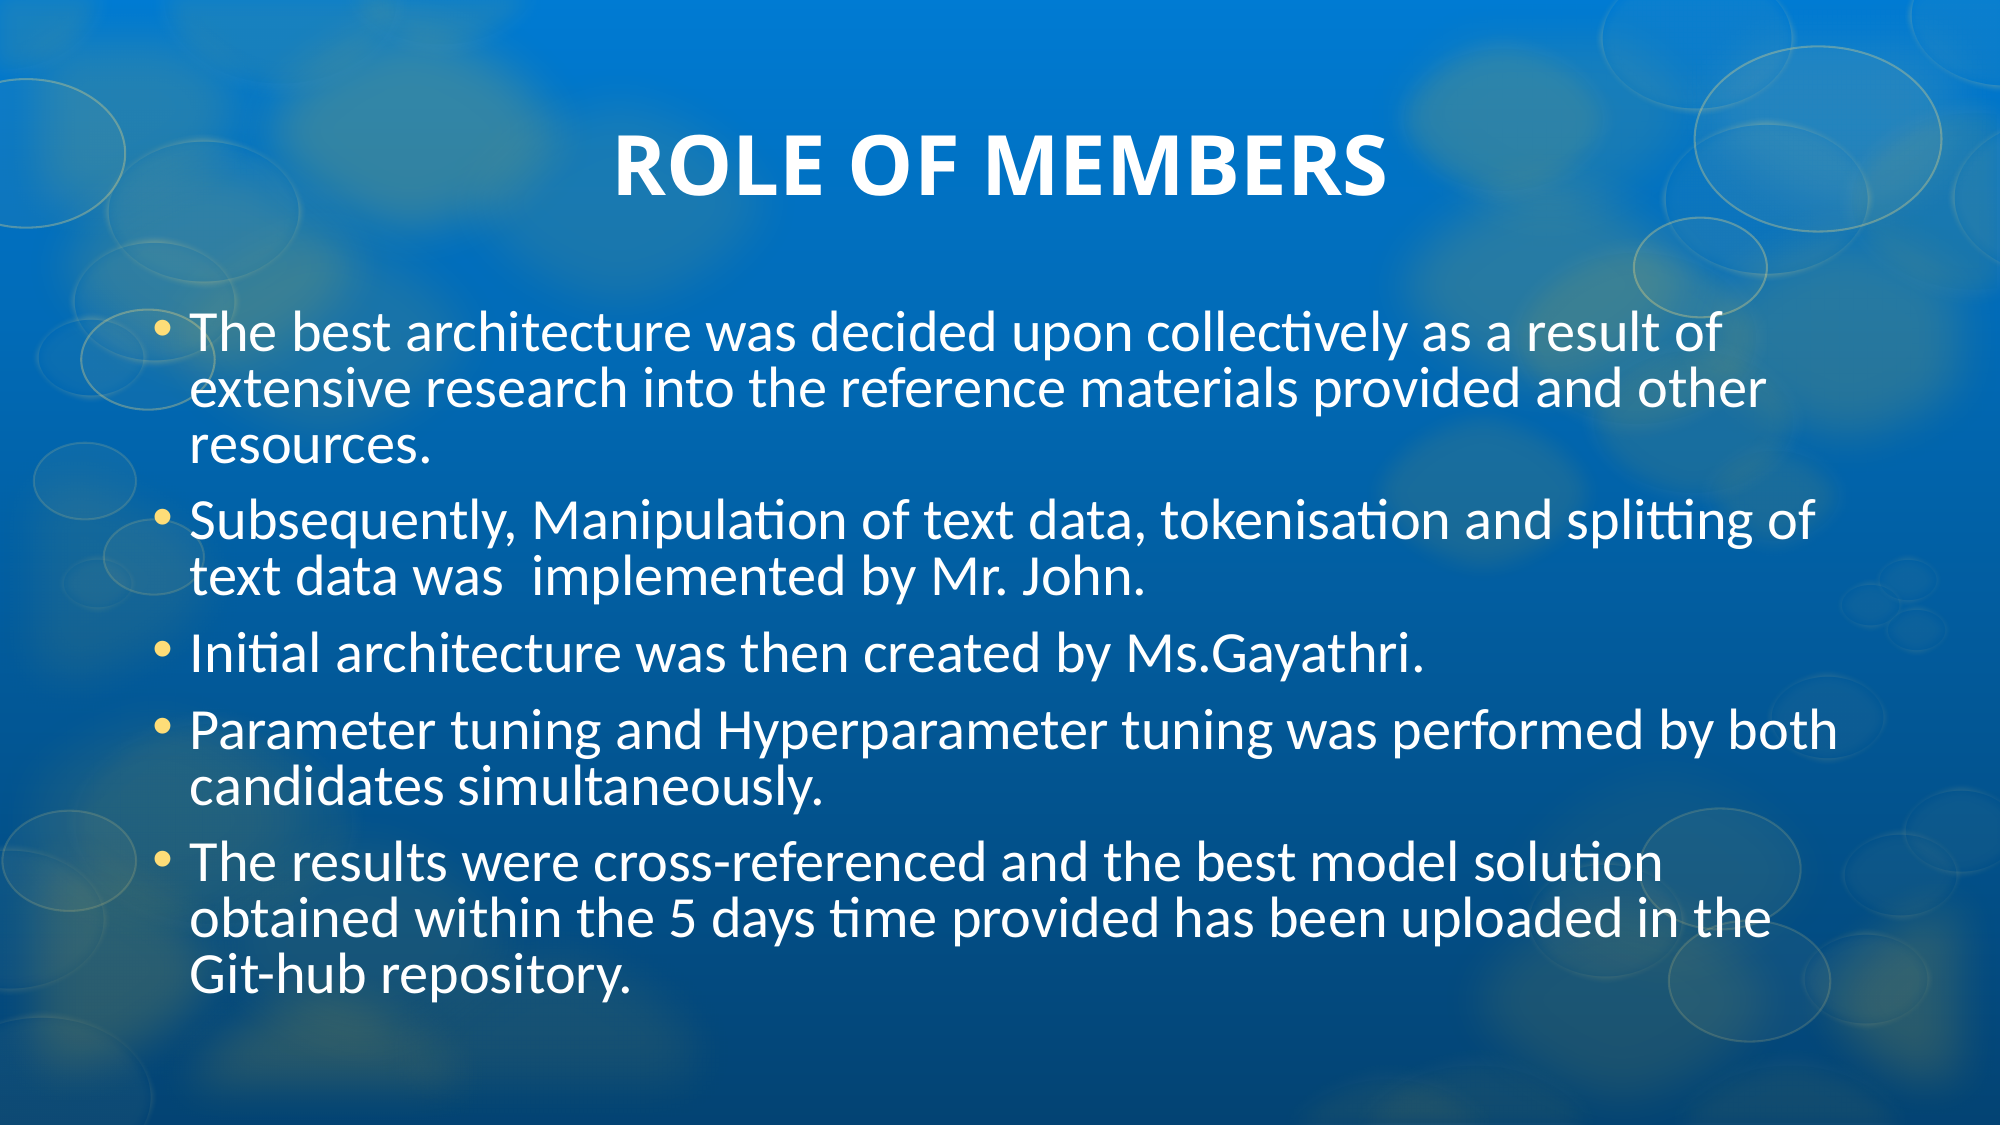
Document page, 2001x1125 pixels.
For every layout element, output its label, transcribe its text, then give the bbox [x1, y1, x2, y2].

list The best architecture was decided upon collectively as a result of extensive research into the reference materials provided and other resources. Subsequently, Manipulation of text data, tokenisation and splitting of text data was implemented by Mr. John. Initial architecture was then created by Ms.Gayathri. Parameter tuning and Hyperparameter tuning was performed by both candidates simultaneously. The results were cross-referenced and the best model solution obtained within the 5 days time provided has been uploaded in the Git-hub repository. [137, 299, 1863, 1014]
title ROLE OF MEMBERS [137, 59, 1863, 278]
